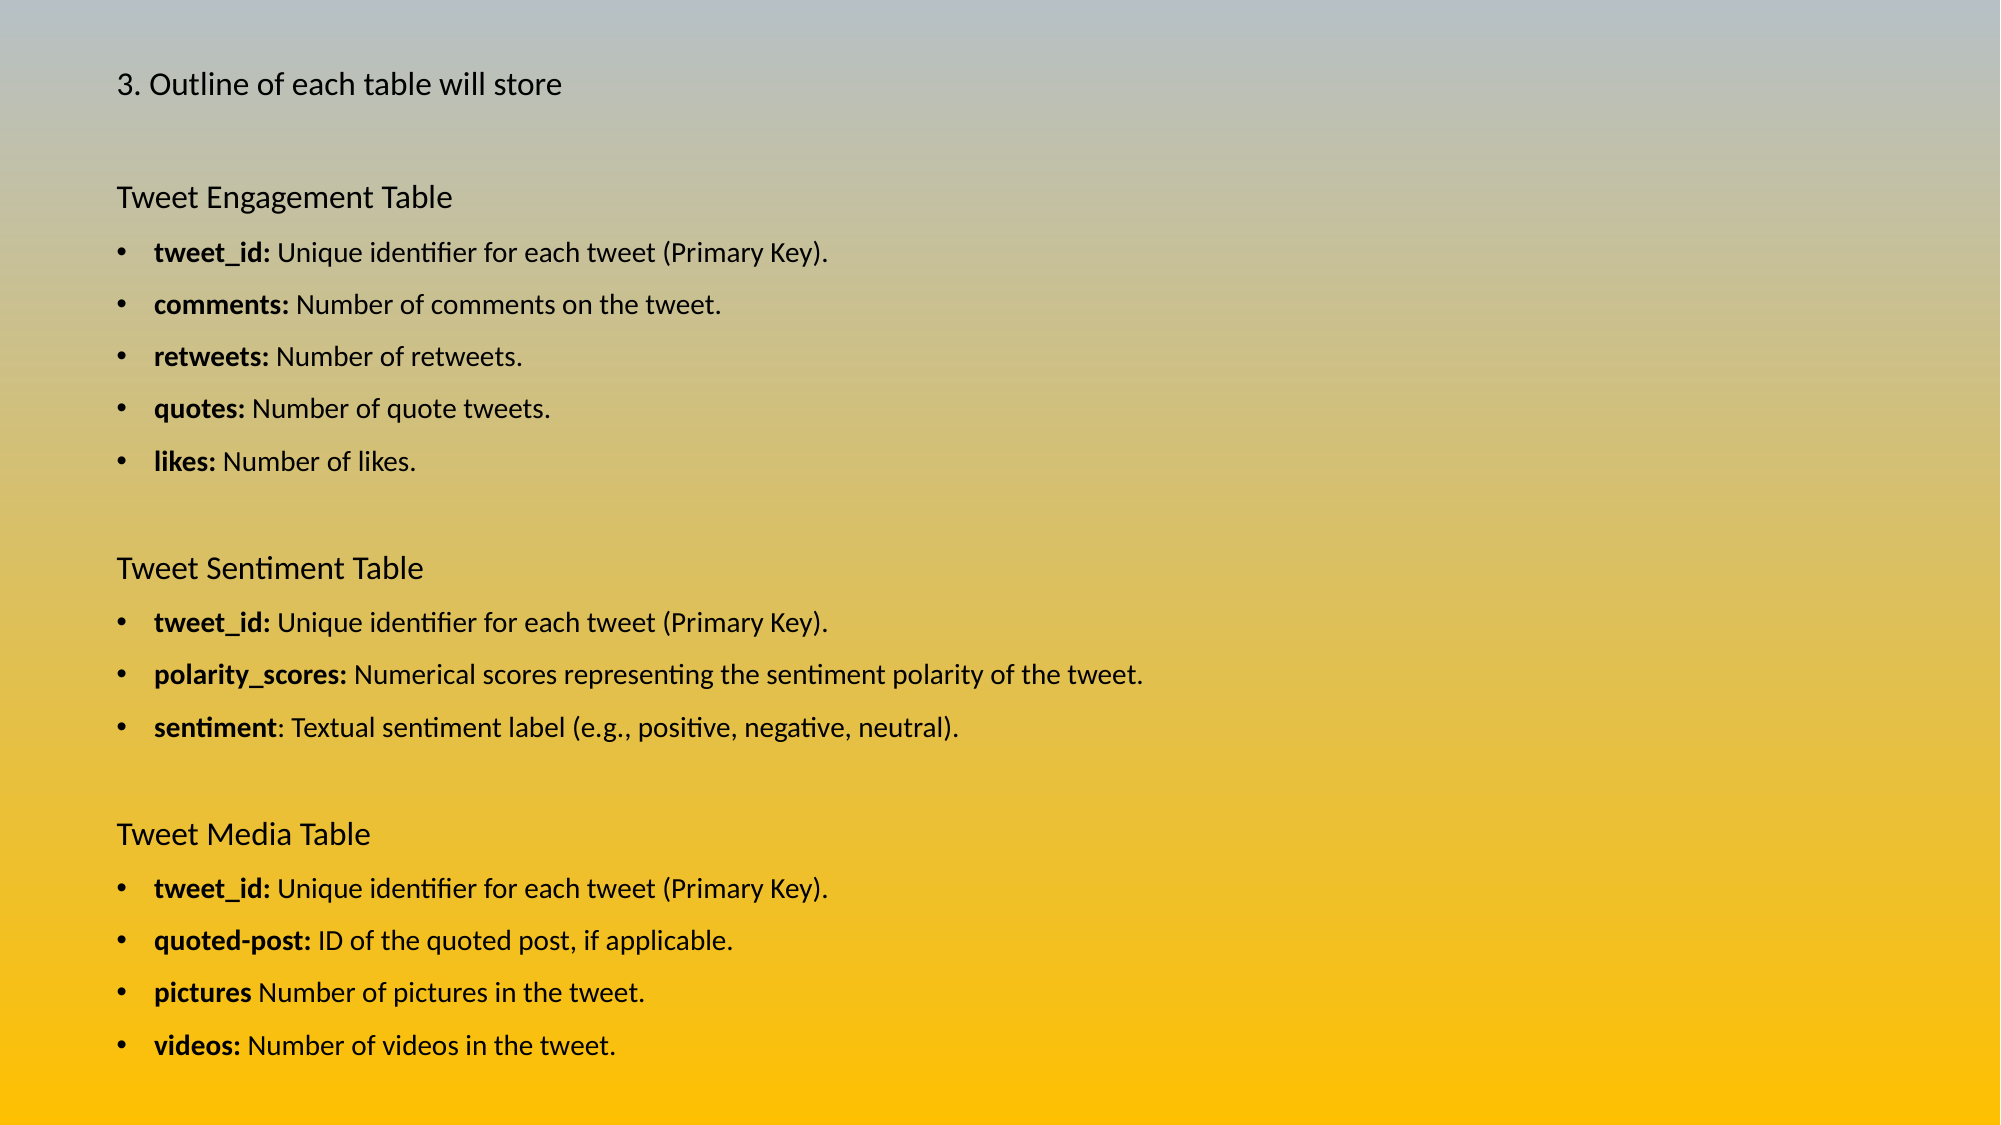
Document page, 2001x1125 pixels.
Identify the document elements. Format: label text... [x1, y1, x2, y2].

list 3. Outline of each table will store Tweet Engagement Table tweet_id: Unique identifier for each tweet (Primary Key). comments: Number of comments on the tweet. retweets: Number of retweets. quotes: Number of quote tweets. likes: Number of likes. Tweet Sentiment Table tweet_id: Unique identifier for each tweet (Primary Key). polarity_scores: Numerical scores representing the sentiment polarity of the tweet. sentiment: Textual sentiment label (e.g., positive, negative, neutral). Tweet Media Table tweet_id: Unique identifier for each tweet (Primary Key). quoted-post: ID of the quoted post, if applicable. pictures Number of pictures in the tweet. videos: Number of videos in the tweet. [101, 59, 1889, 1102]
